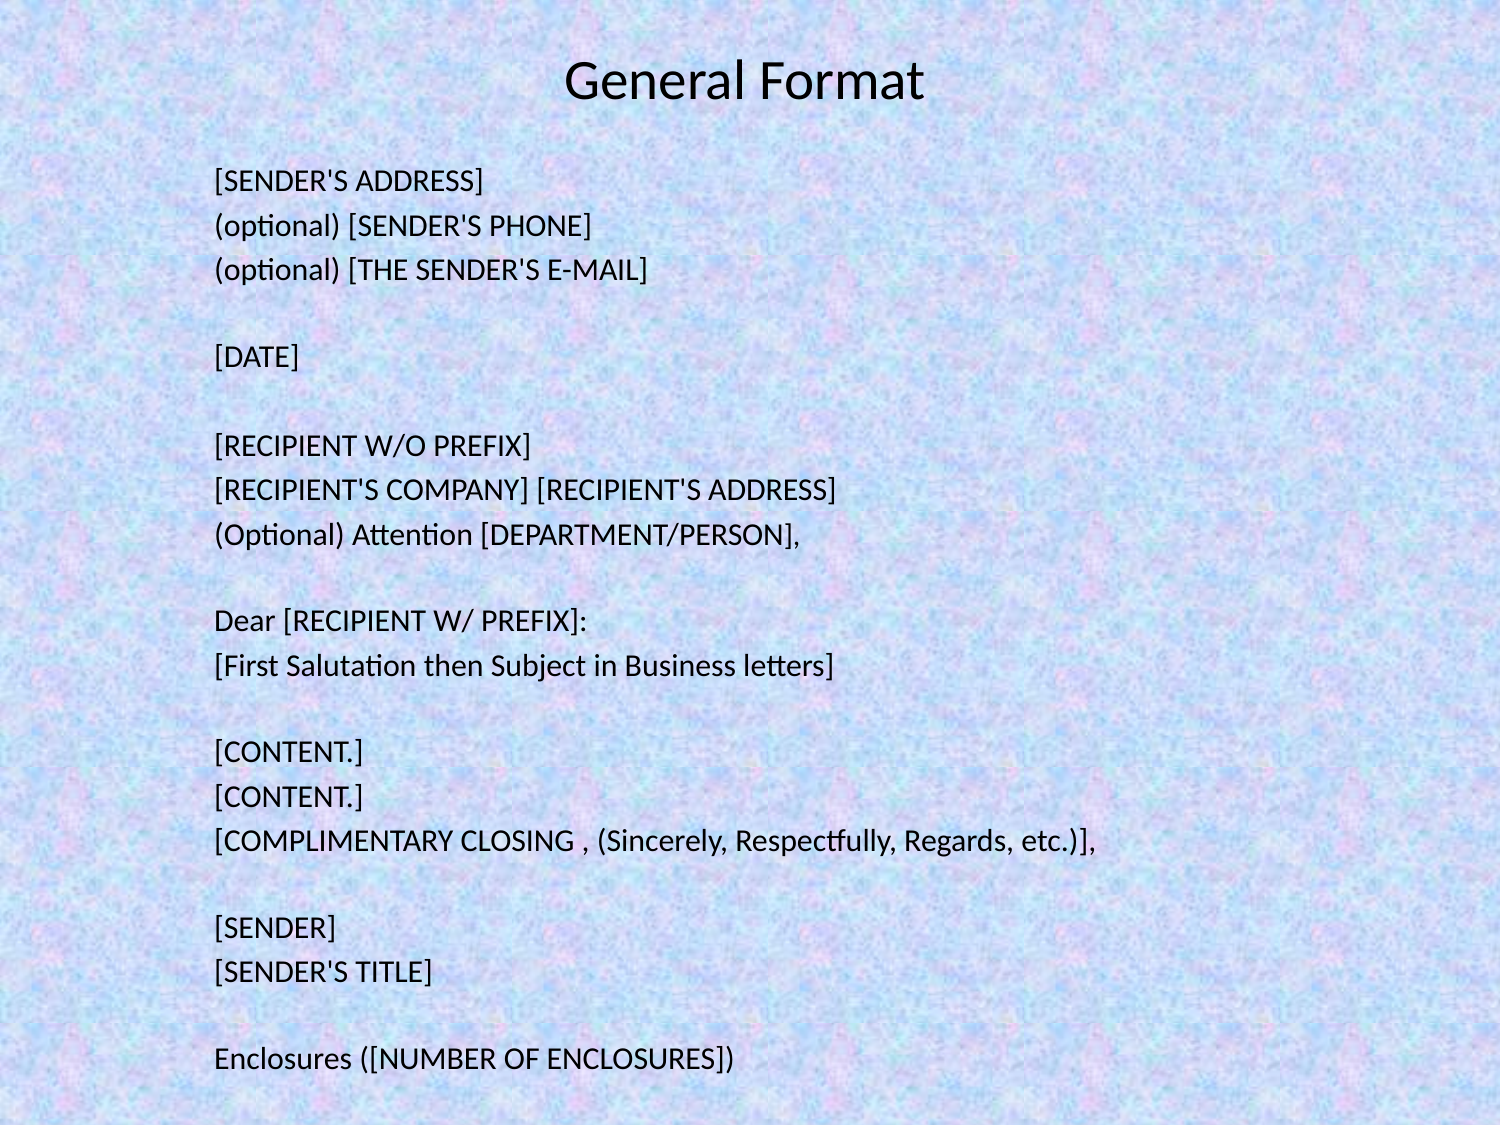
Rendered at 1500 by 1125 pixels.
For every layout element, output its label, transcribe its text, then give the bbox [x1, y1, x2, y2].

title General Format [70, 35, 1421, 119]
list [SENDER'S ADDRESS] (optional) [SENDER'S PHONE] (optional) [THE SENDER'S E-MAIL] [DATE] [RECIPIENT W/O PREFIX] [RECIPIENT'S COMPANY] [RECIPIENT'S ADDRESS] (Optional) Attention [DEPARTMENT/PERSON], Dear [RECIPIENT W/ PREFIX]: [First Salutation then Subject in Business letters] [CONTENT.] [CONTENT.] [COMPLIMENTARY CLOSING , (Sincerely, Respectfully, Regards, etc.)], [SENDER] [SENDER'S TITLE] Enclosures ([NUMBER OF ENCLOSURES]) [199, 152, 1372, 1102]
picture [0, 0, 1500, 1125]
